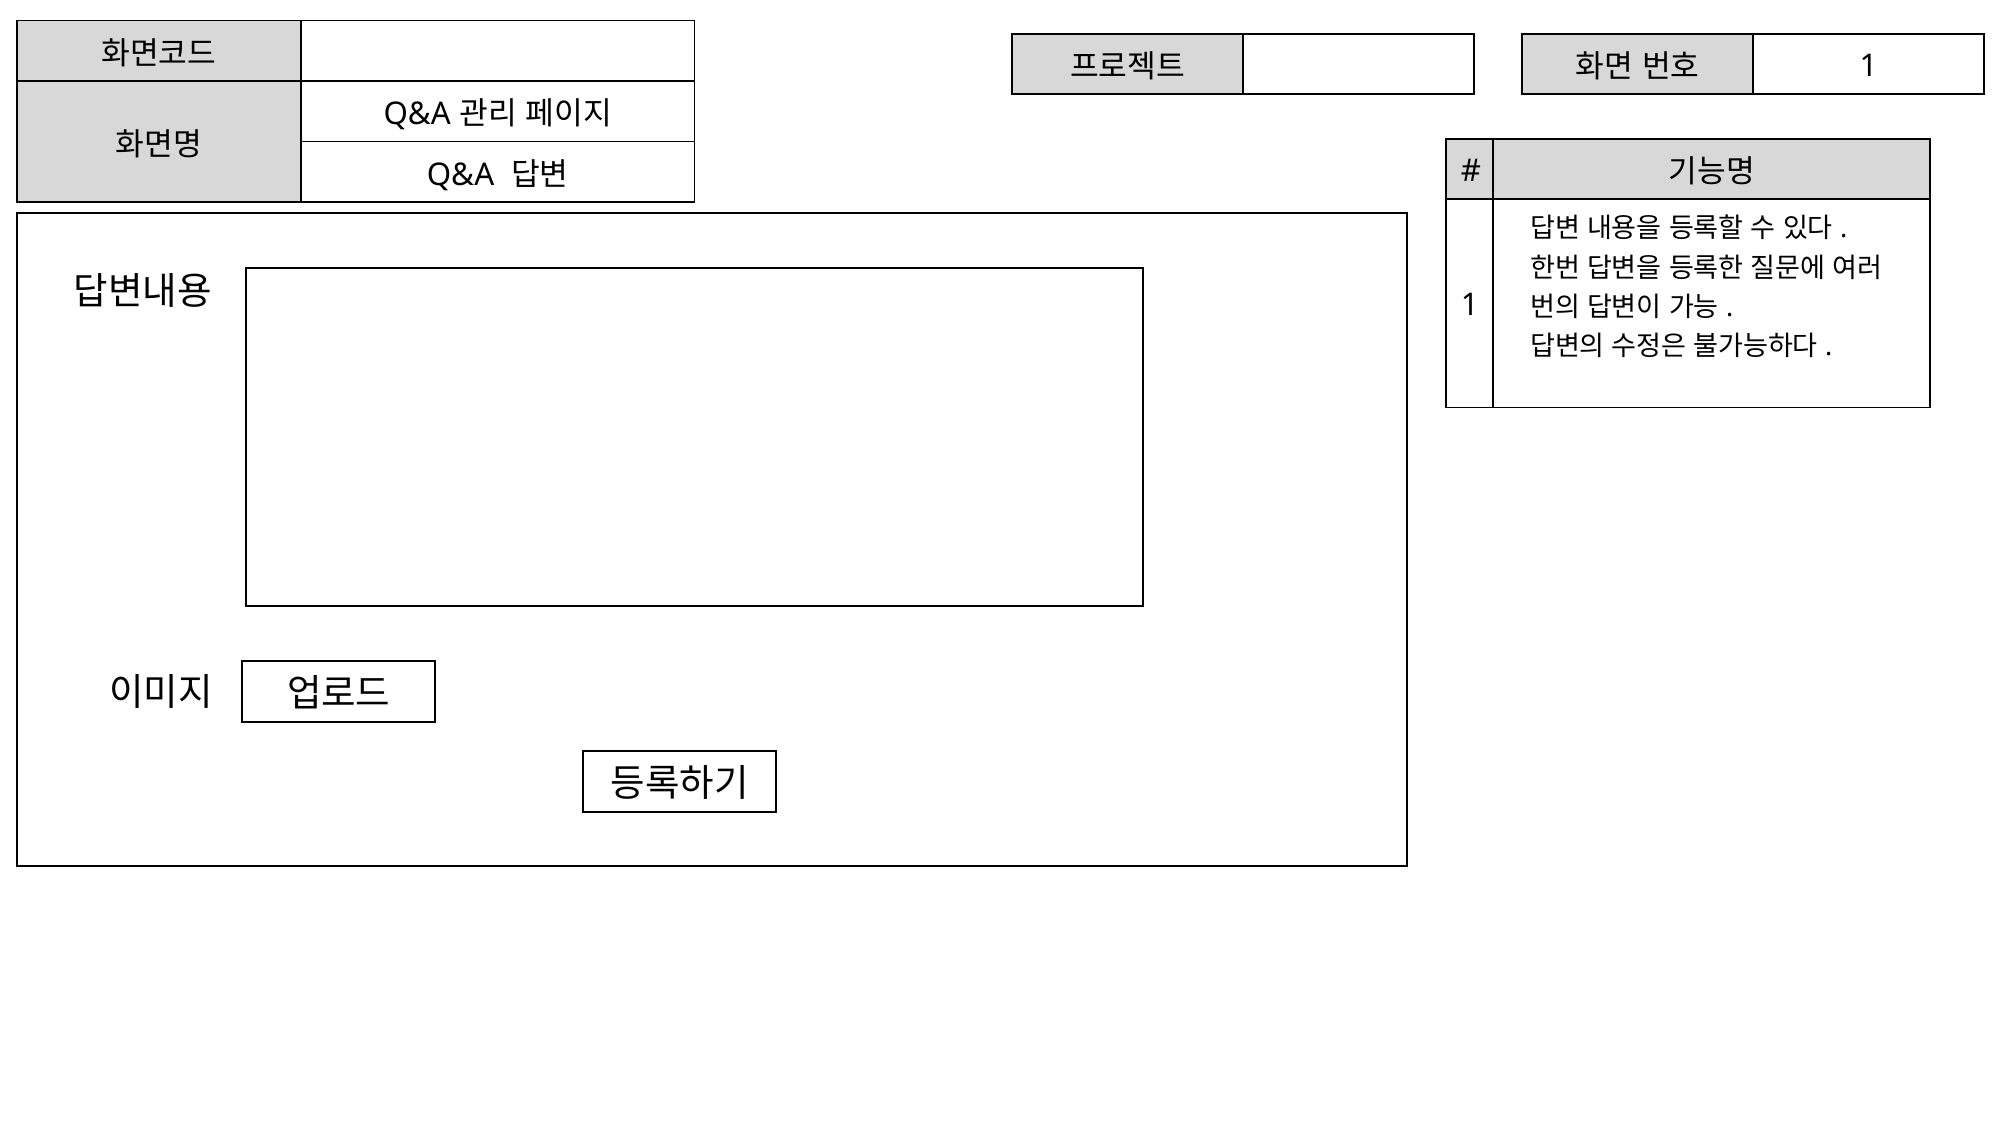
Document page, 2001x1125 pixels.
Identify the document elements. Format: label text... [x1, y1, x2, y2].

table_header [302, 21, 694, 80]
table_header [1244, 35, 1473, 93]
table_header 프로젝트 [1013, 35, 1242, 93]
table_cell 답변 내용을 등록할 수 있다. 한번 답변을 등록한 질문에 여러 번의 답변이 가능. 답변의 수정은 불가능하다. [1494, 200, 1929, 407]
table_cell 1 [1447, 200, 1492, 407]
table_header 화면 번호 [1523, 35, 1752, 93]
text_box 등록하기 [582, 750, 777, 813]
table_header # [1447, 140, 1492, 198]
text_box [245, 267, 1144, 607]
table_header 화면코드 [18, 21, 300, 80]
text_box 이미지 [94, 661, 243, 721]
table_header 기능명 [1494, 140, 1929, 198]
text_box 답변내용 [59, 259, 246, 319]
text_box [16, 212, 1408, 867]
table_cell 화면명 [18, 82, 300, 201]
table_header 1 [1754, 35, 1983, 93]
table_cell Q&A 답변 [302, 142, 694, 201]
table_cell Q&A관리 페이지 [302, 82, 694, 141]
text_box 업로드 [241, 660, 436, 723]
